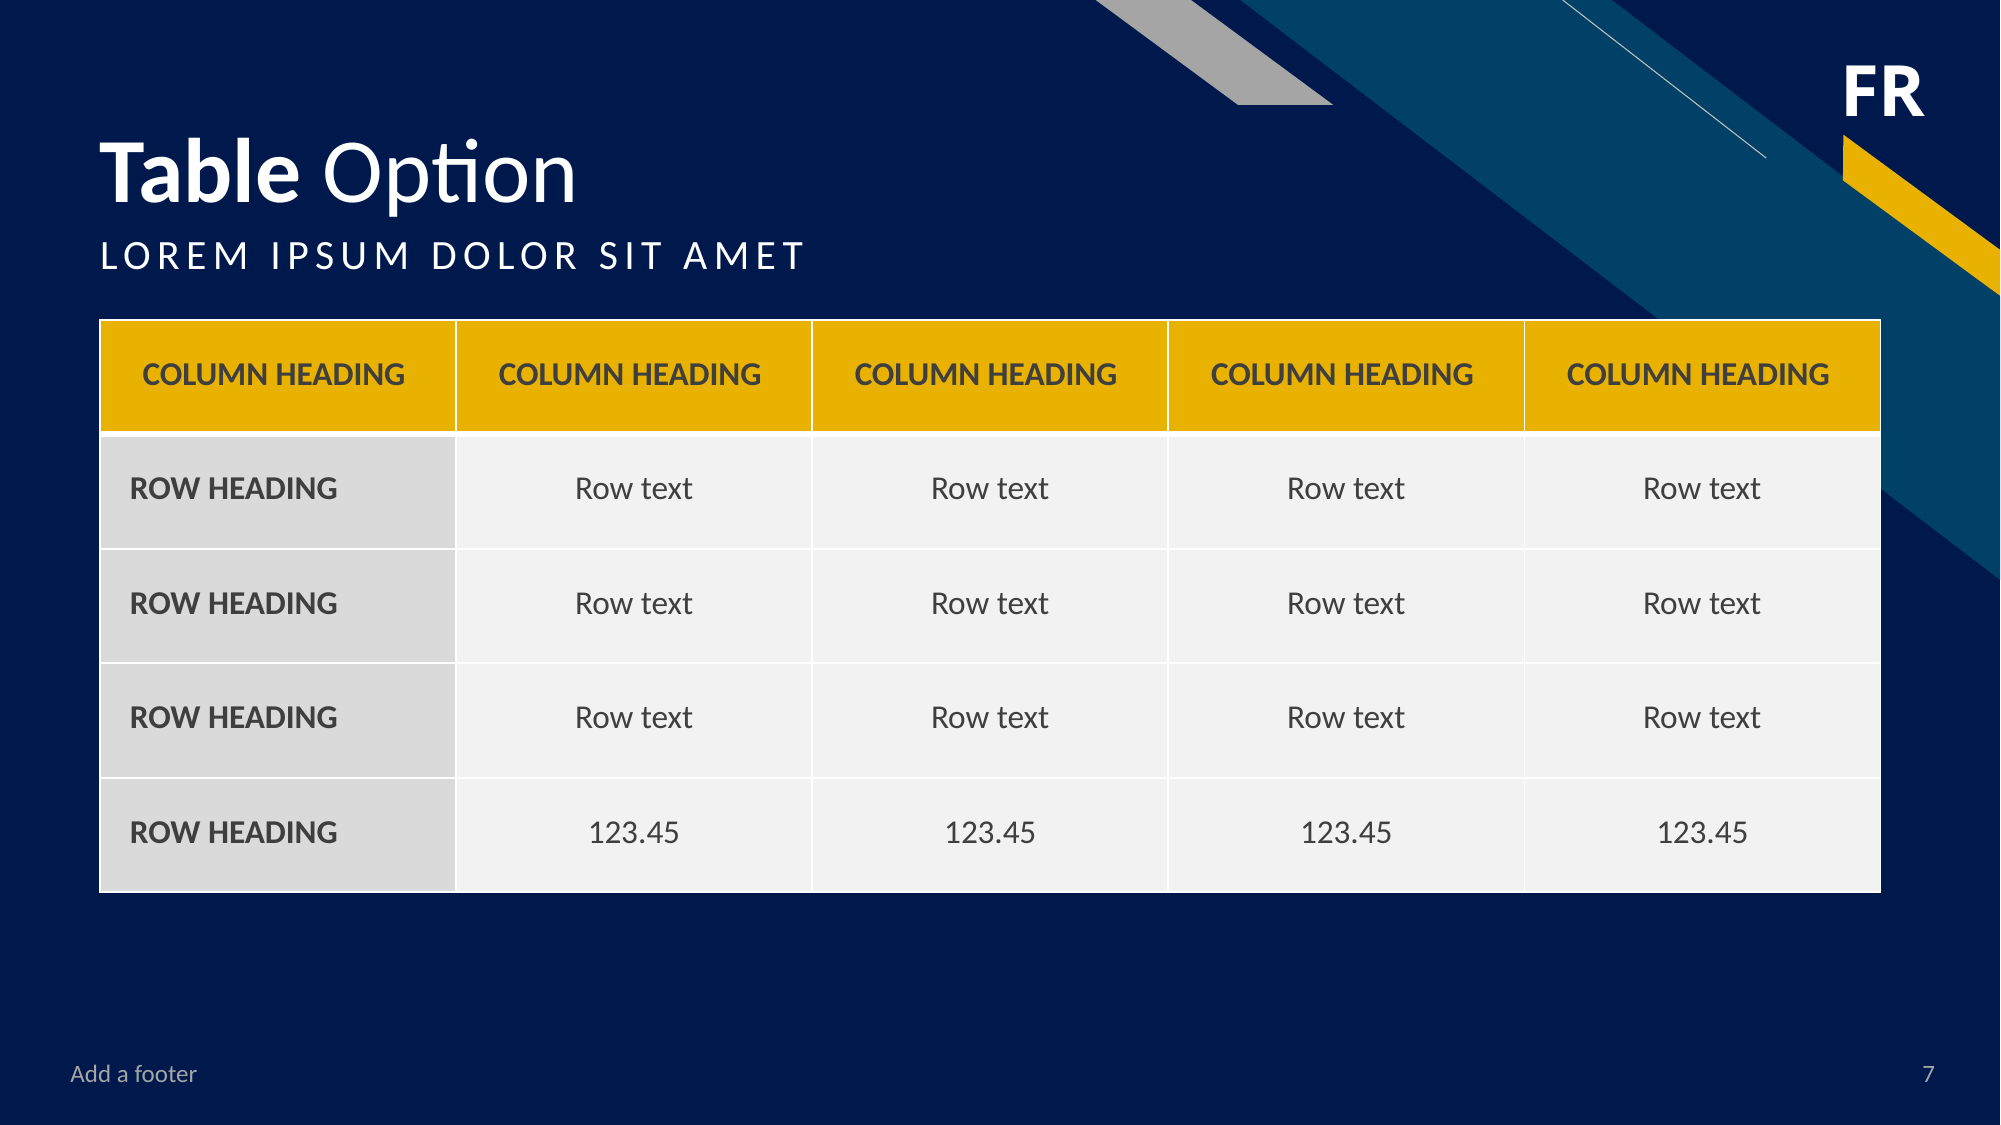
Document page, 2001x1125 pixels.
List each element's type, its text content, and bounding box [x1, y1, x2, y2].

table_cell Row text [813, 550, 1167, 662]
table_cell ROW HEADING [101, 779, 455, 891]
table_cell 123.45 [1169, 779, 1524, 891]
table_cell Row text [813, 664, 1167, 777]
table_cell Row text [1525, 550, 1880, 662]
list LOREM IPSUM DOLOR SIT AMET [85, 225, 1295, 326]
table_cell Row text [457, 664, 811, 777]
table_cell Row text [1169, 550, 1524, 662]
table_cell Row text [1169, 437, 1524, 548]
table_cell 123.45 [457, 779, 811, 891]
table_header COLUMN HEADING [1169, 321, 1524, 431]
table_header COLUMN HEADING [1525, 321, 1880, 431]
table_cell 123.45 [813, 779, 1167, 891]
table_cell Row text [457, 437, 811, 548]
table_cell Row text [457, 550, 811, 662]
title Table Option [85, 34, 1453, 223]
table_cell Row text [1525, 664, 1880, 777]
table_header COLUMN HEADING [101, 321, 455, 431]
table_cell ROW HEADING [101, 664, 455, 777]
slide_number 7 [1828, 1042, 1950, 1103]
table_cell ROW HEADING [101, 437, 455, 548]
table_header COLUMN HEADING [457, 321, 811, 431]
table_cell ROW HEADING [101, 550, 455, 662]
table_cell Row text [1169, 664, 1524, 777]
table_cell 123.45 [1525, 779, 1880, 891]
table_cell Row text [1525, 437, 1880, 548]
footer Add a footer [55, 1042, 731, 1103]
table_cell Row text [813, 437, 1167, 548]
table_header COLUMN HEADING [813, 321, 1167, 431]
